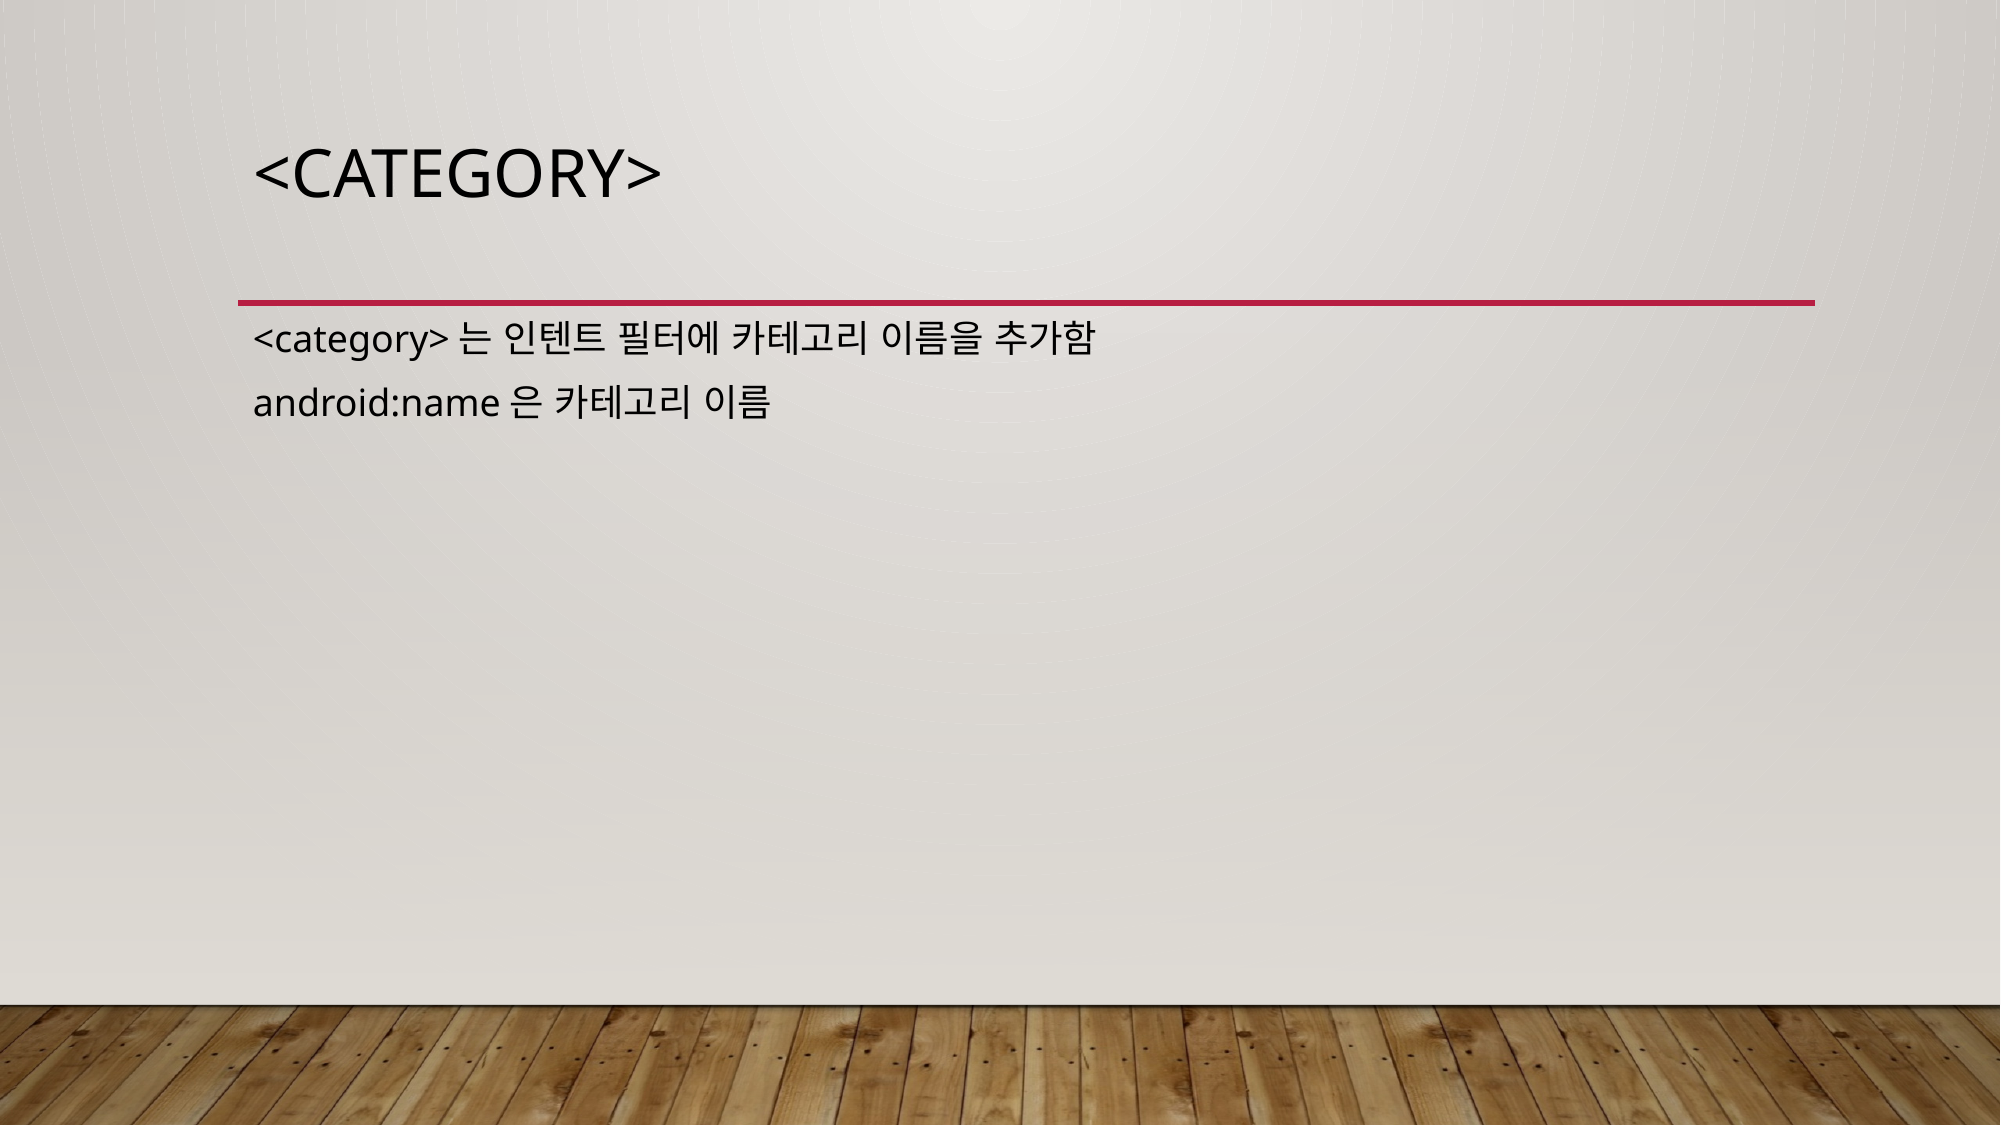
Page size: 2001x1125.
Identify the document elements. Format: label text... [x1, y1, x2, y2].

text_box <category>는 인텐트 필터에 카테고리 이름을 추가함 android:name은 카테고리 이름 [238, 304, 1814, 432]
title <category> [238, 131, 1814, 304]
picture [0, 1005, 2000, 1125]
